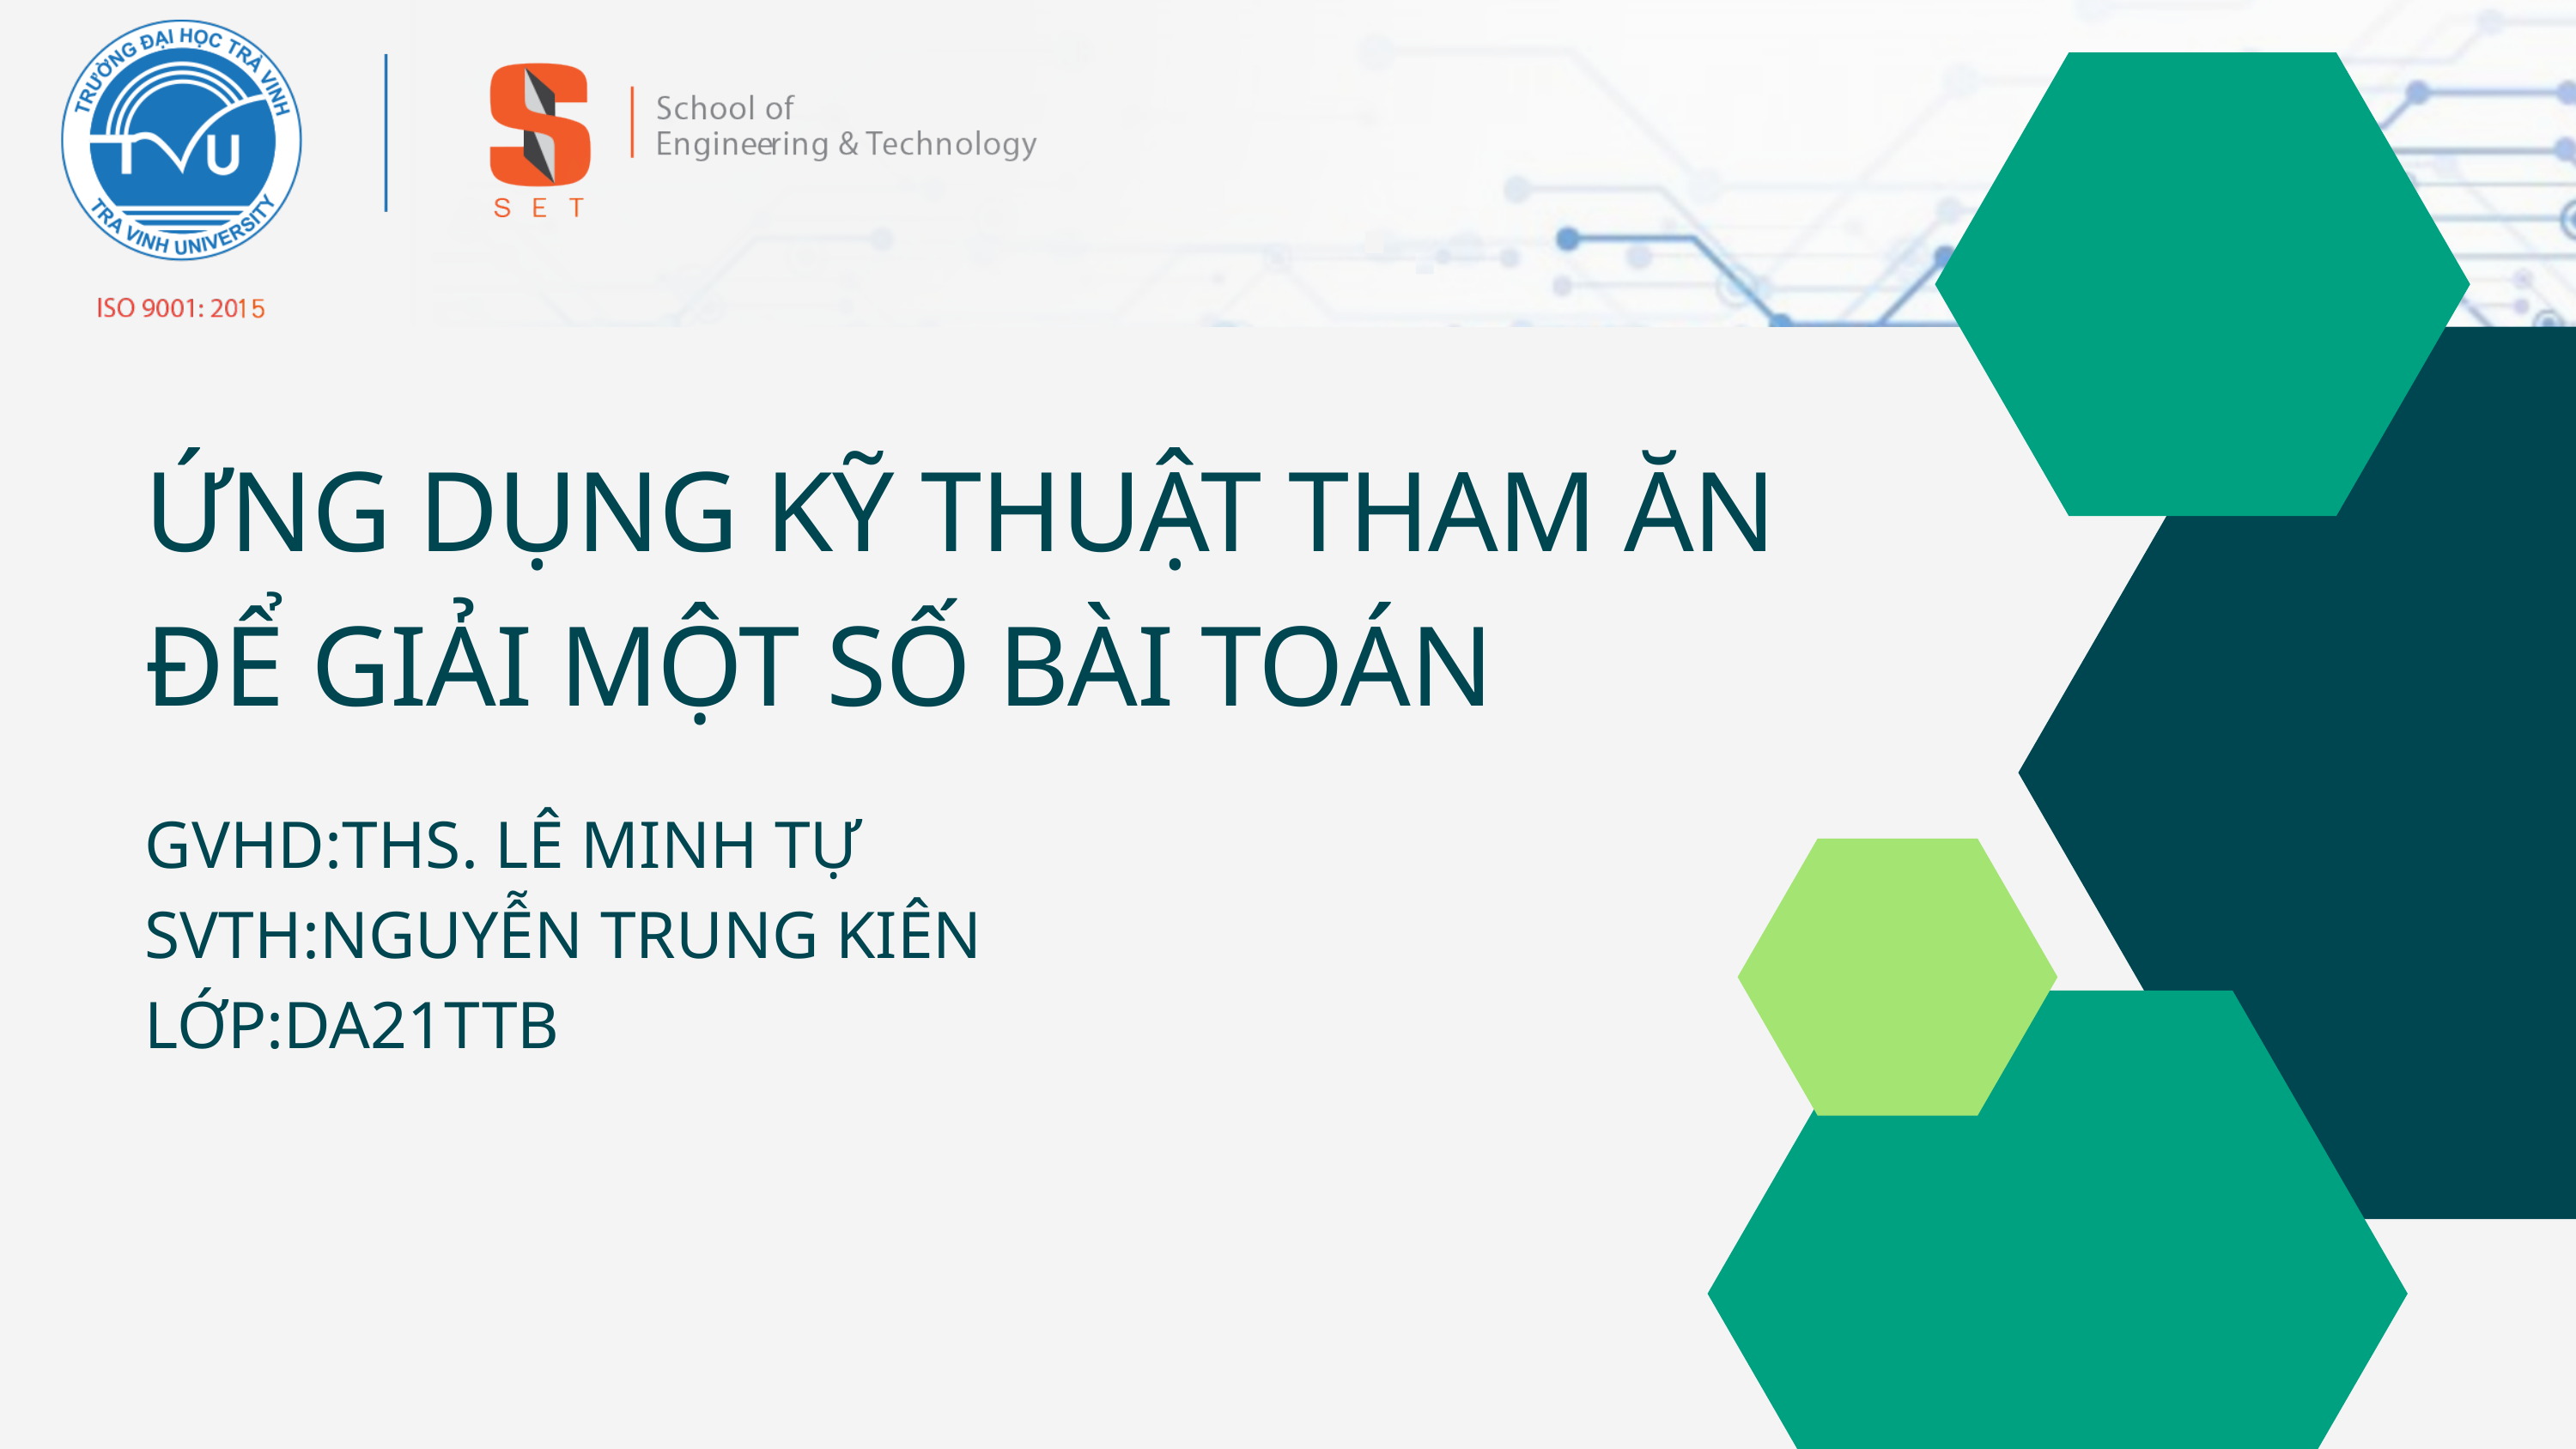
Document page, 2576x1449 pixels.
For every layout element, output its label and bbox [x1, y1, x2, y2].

text_box [1737, 838, 2058, 1116]
text_box [0, 0, 2576, 327]
text_box [1707, 990, 2409, 1449]
text_box [144, 394, 1783, 1054]
text_box [1935, 52, 2470, 517]
text_box [2018, 325, 2576, 1220]
